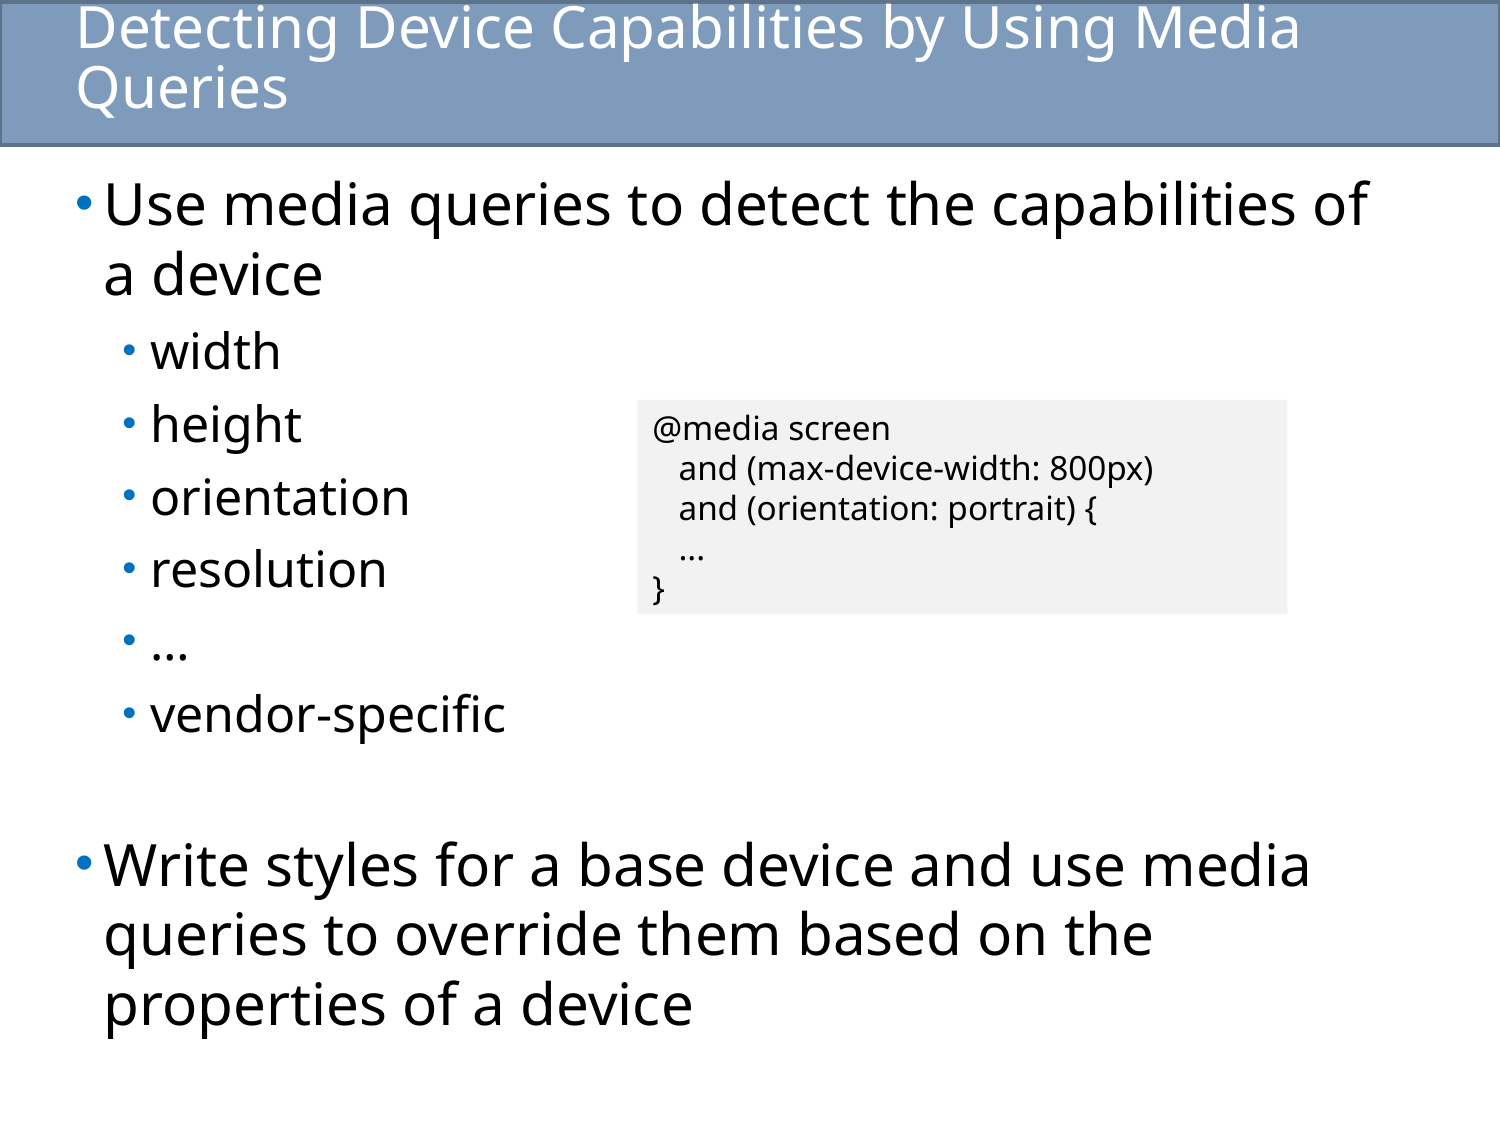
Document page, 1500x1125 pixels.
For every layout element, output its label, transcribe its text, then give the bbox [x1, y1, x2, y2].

title Detecting Device Capabilities by Using Media Queries [75, 0, 1500, 122]
text_box Use media queries to detect the capabilities of a device width height orientation resolution … vendor-specific Write styles for a base device and use media queries to override them based on the properties of a device [75, 167, 1408, 1012]
text_box @media screen and (max-device-width: 800px) and (orientation: portrait) { ... } [637, 399, 1288, 615]
